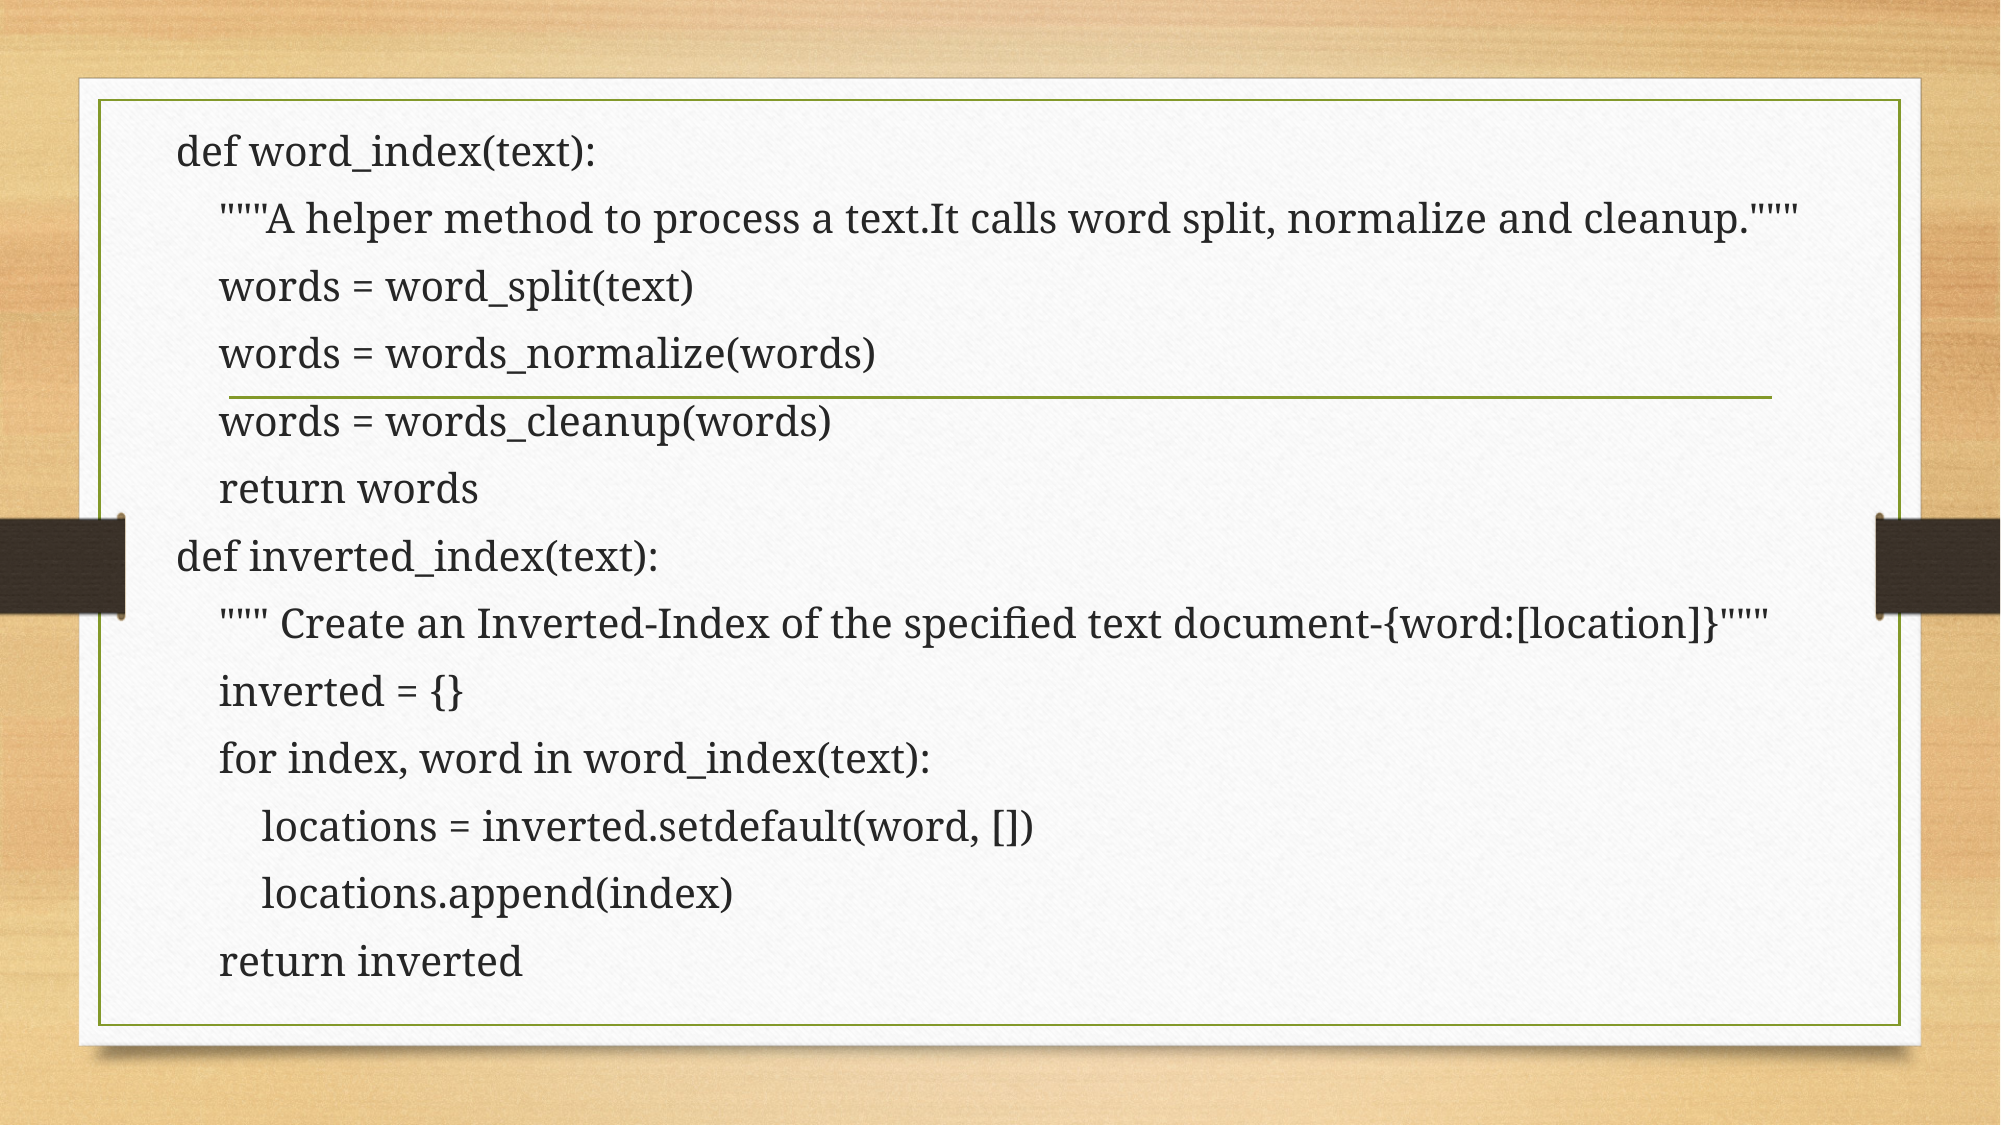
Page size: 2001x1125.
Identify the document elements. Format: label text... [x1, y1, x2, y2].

list def word_index(text): """A helper method to process a text.It calls word split, normalize and cleanup.""" words = word_split(text) words = words_normalize(words) words = words_cleanup(words) return words def inverted_index(text): """ Create an Inverted-Index of the specified text document-{word:[location]}""" inverted = {} for index, word in word_index(text): locations = inverted.setdefault(word, []) locations.append(index) return inverted [160, 117, 1851, 1041]
picture [0, 0, 2001, 1125]
